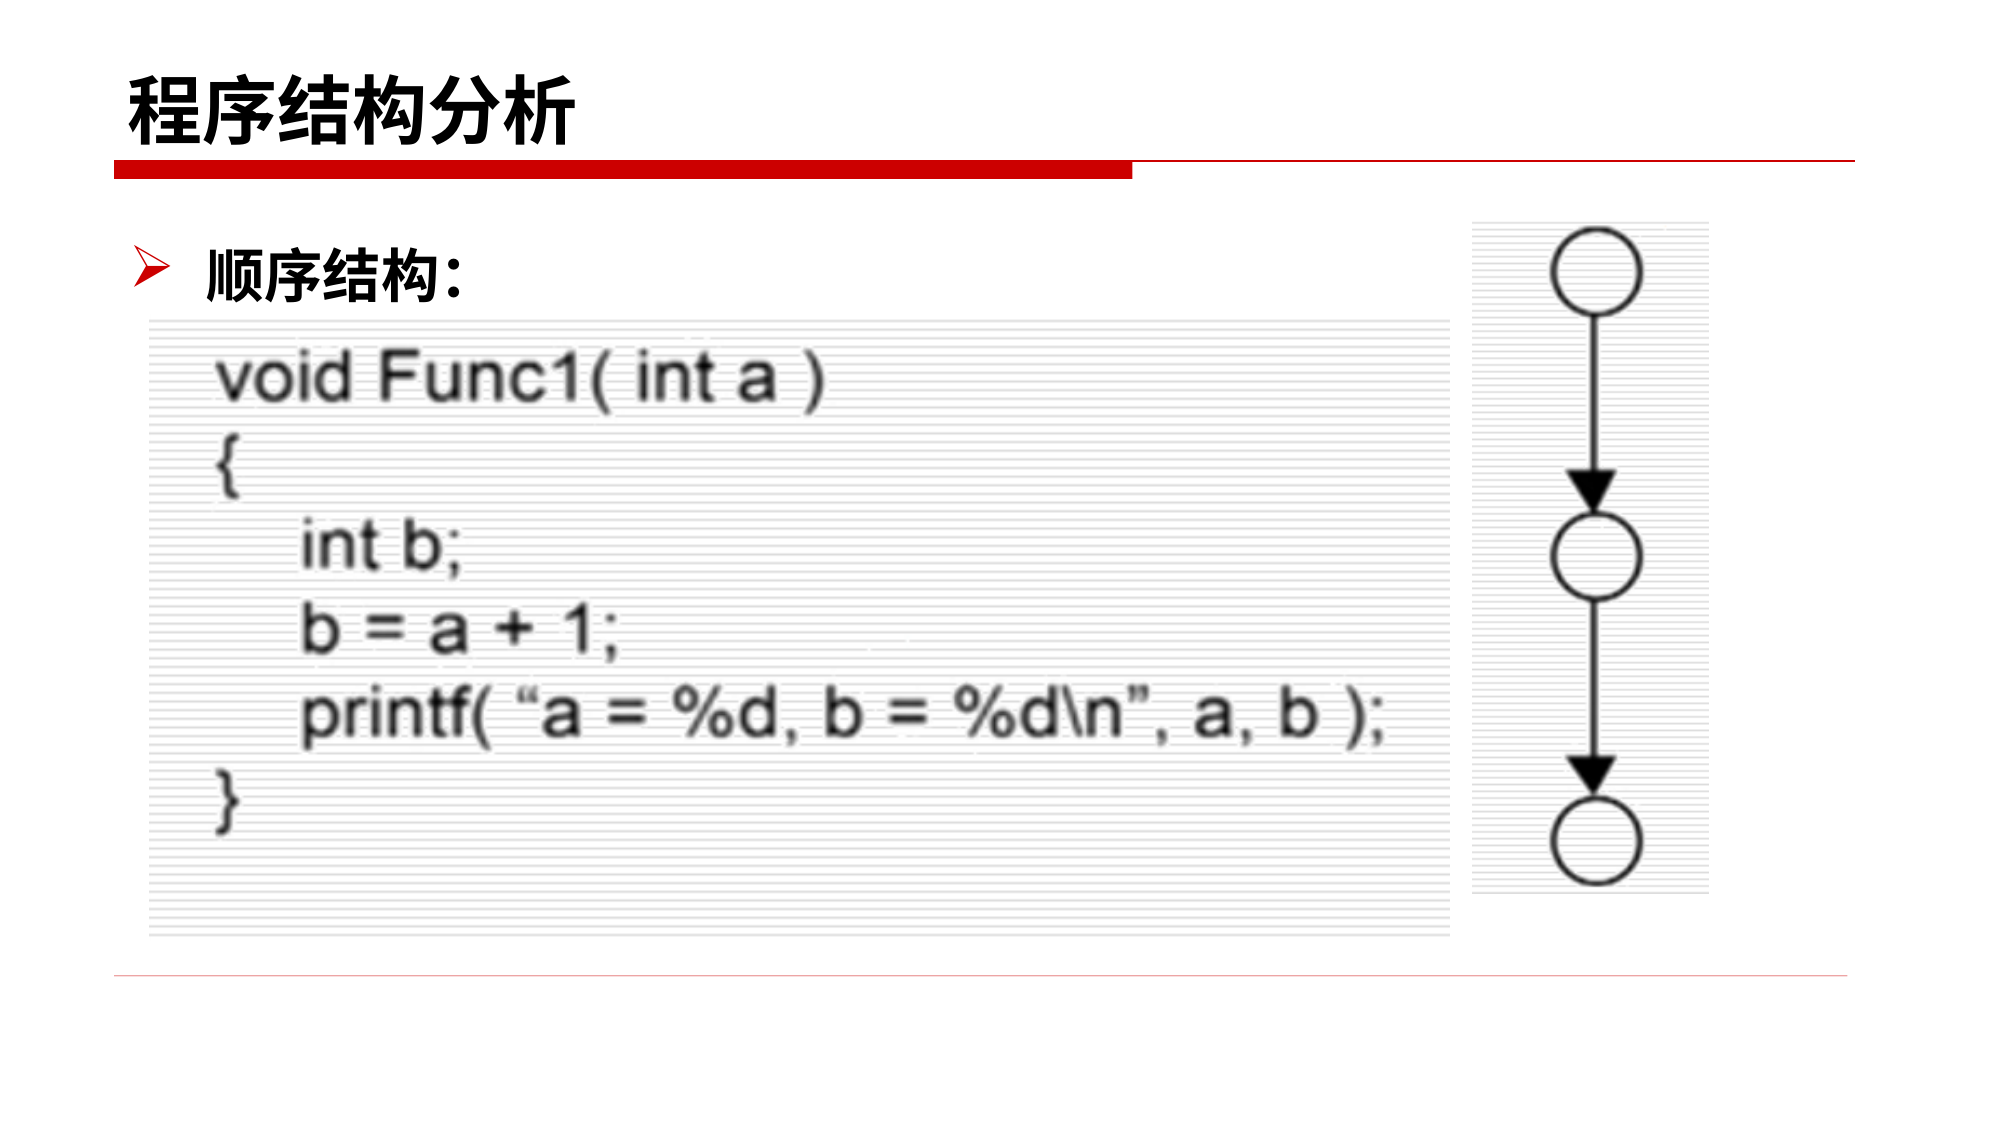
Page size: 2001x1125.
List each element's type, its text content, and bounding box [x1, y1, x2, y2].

picture [149, 314, 1450, 941]
title 程序结构分析 [112, 42, 1863, 161]
list 顺序结构： [114, 196, 1865, 897]
picture [1472, 219, 1709, 894]
